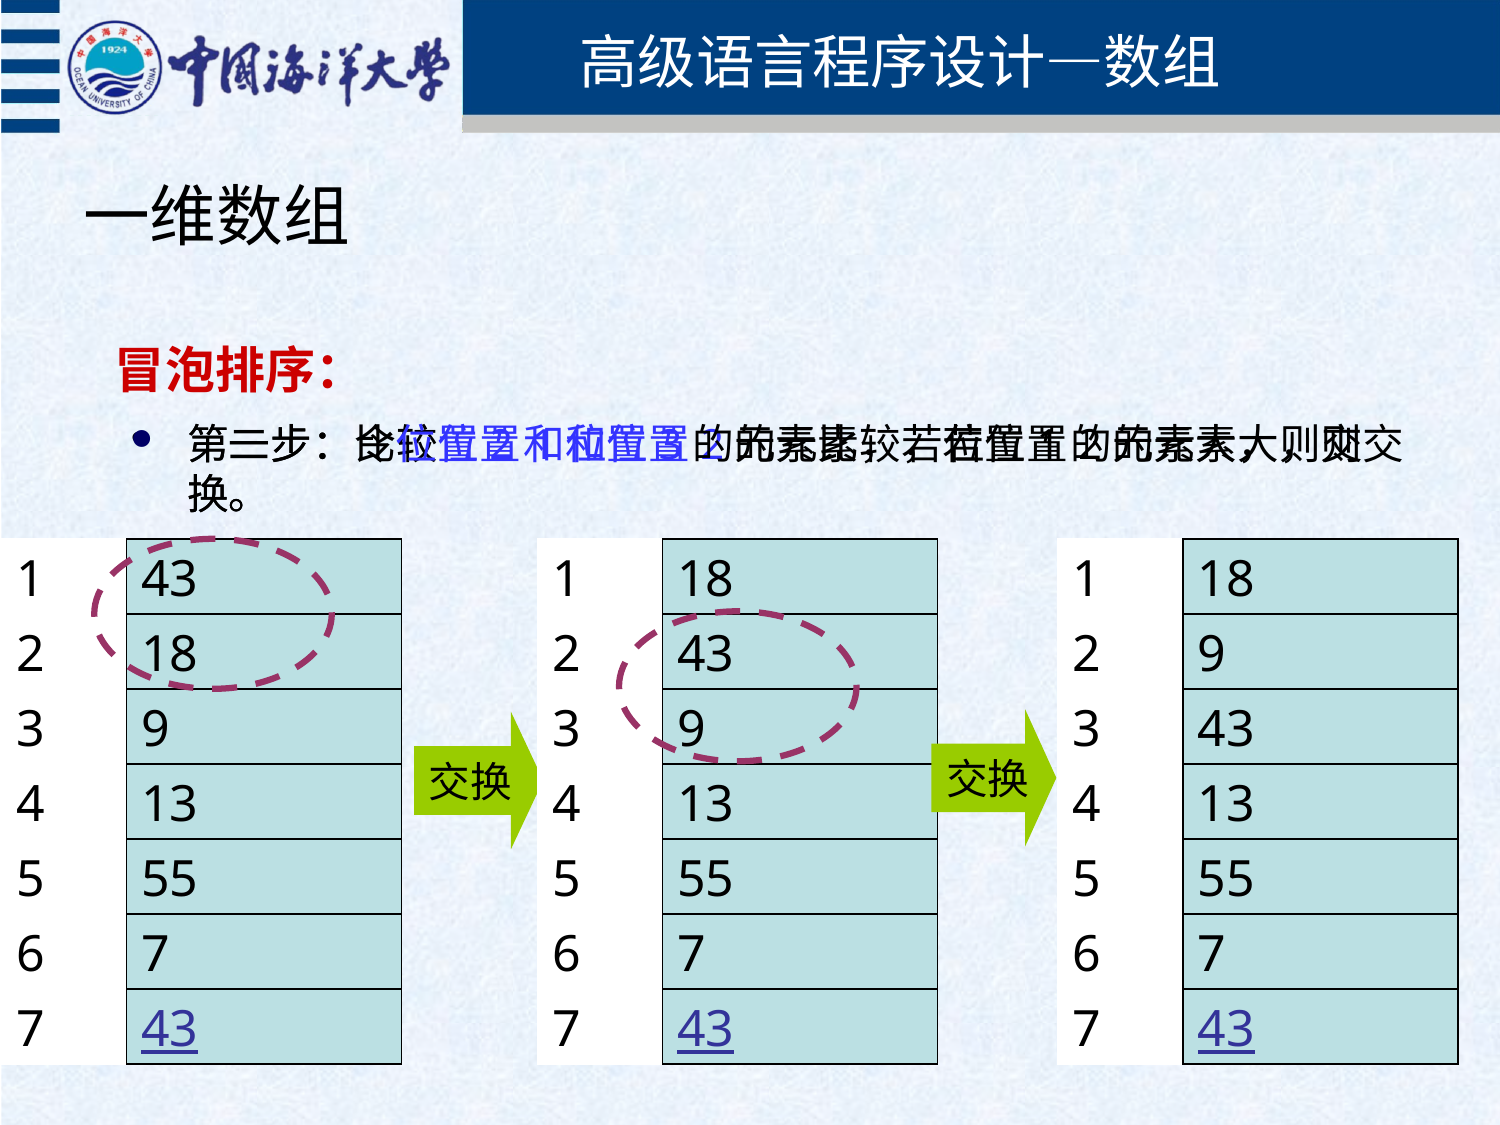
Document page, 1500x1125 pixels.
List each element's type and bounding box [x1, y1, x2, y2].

text_box [1058, 538, 1459, 1064]
text_box [537, 538, 938, 1064]
picture [1, 0, 1500, 1125]
text_box [1, 538, 127, 1064]
